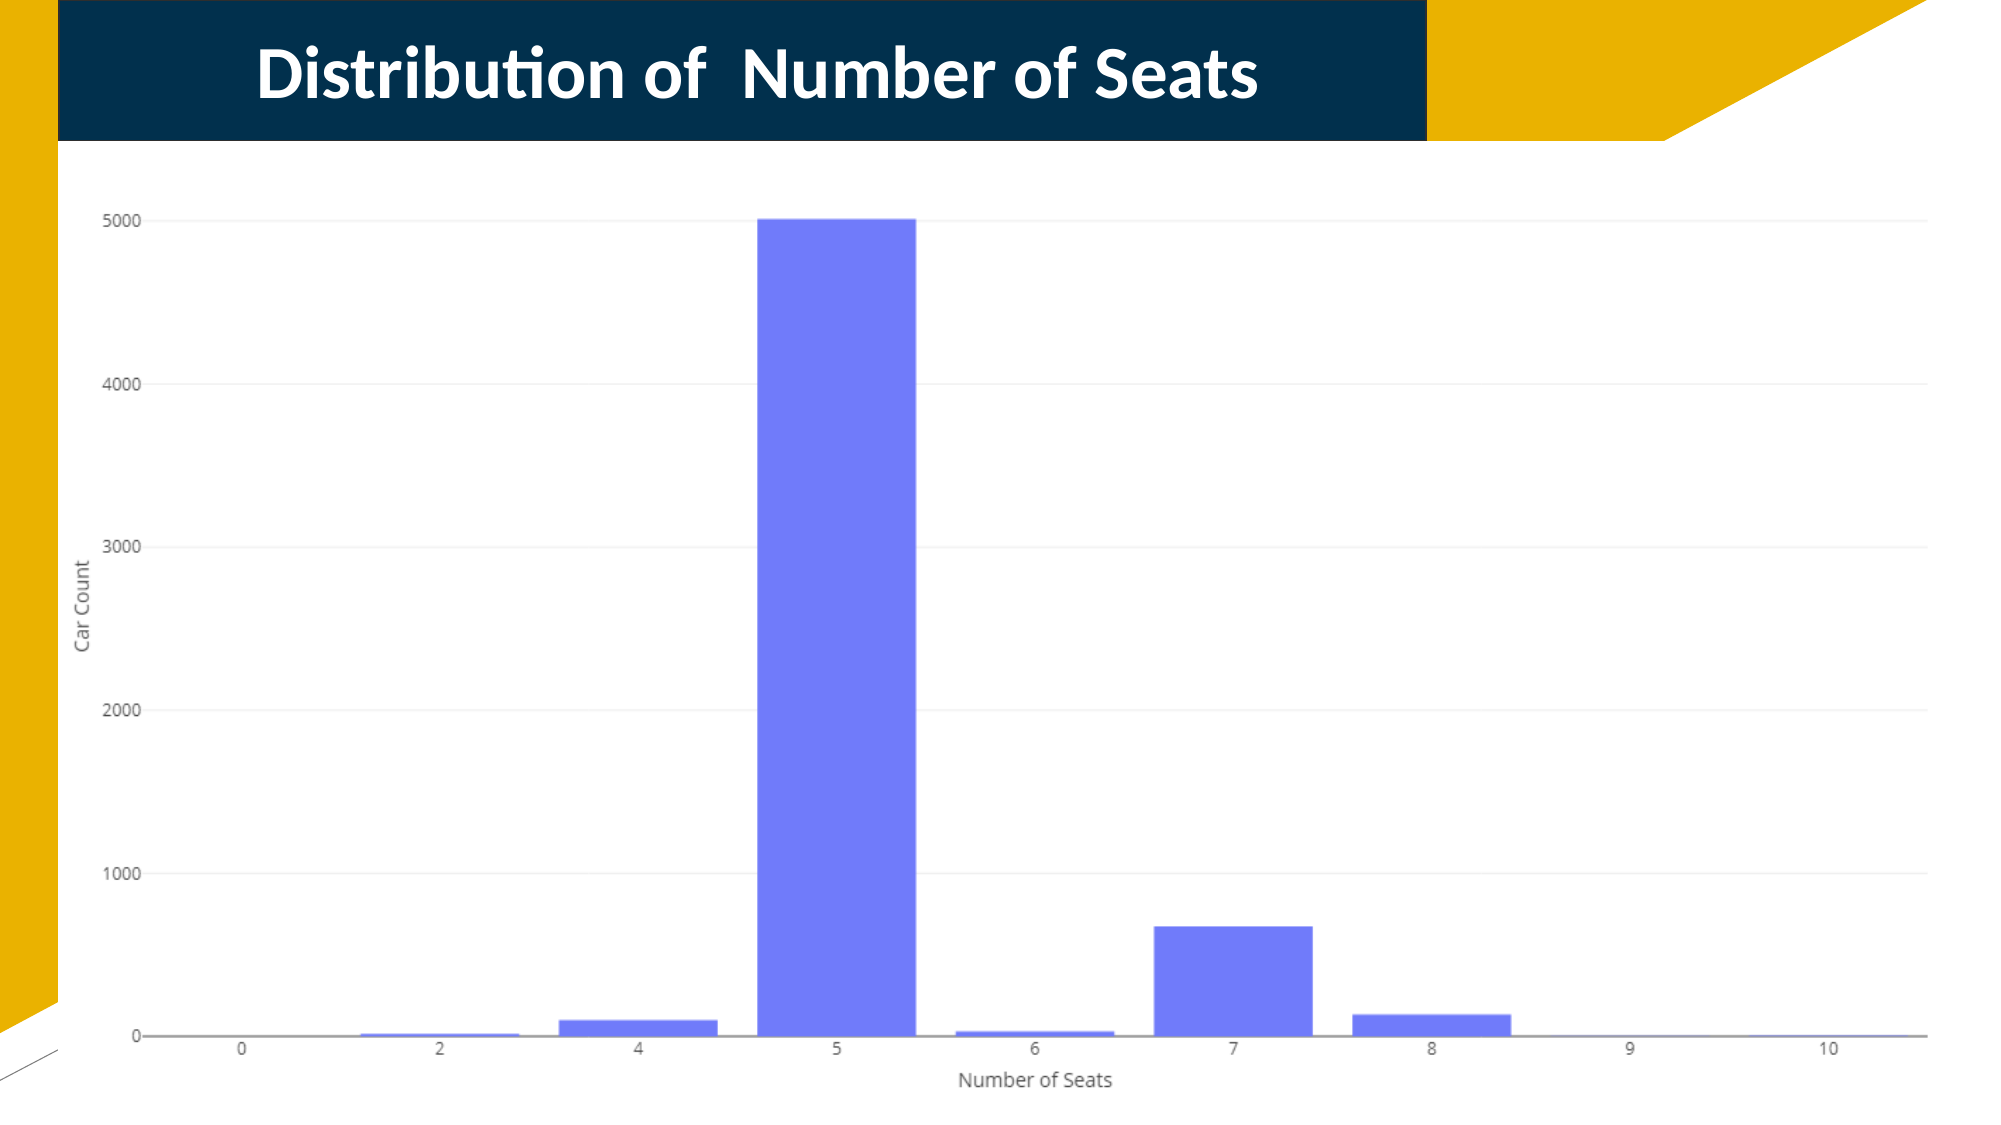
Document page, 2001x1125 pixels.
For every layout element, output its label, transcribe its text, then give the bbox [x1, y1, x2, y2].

picture [58, 141, 1942, 1093]
title Distribution of Number of Seats [58, 0, 1427, 141]
